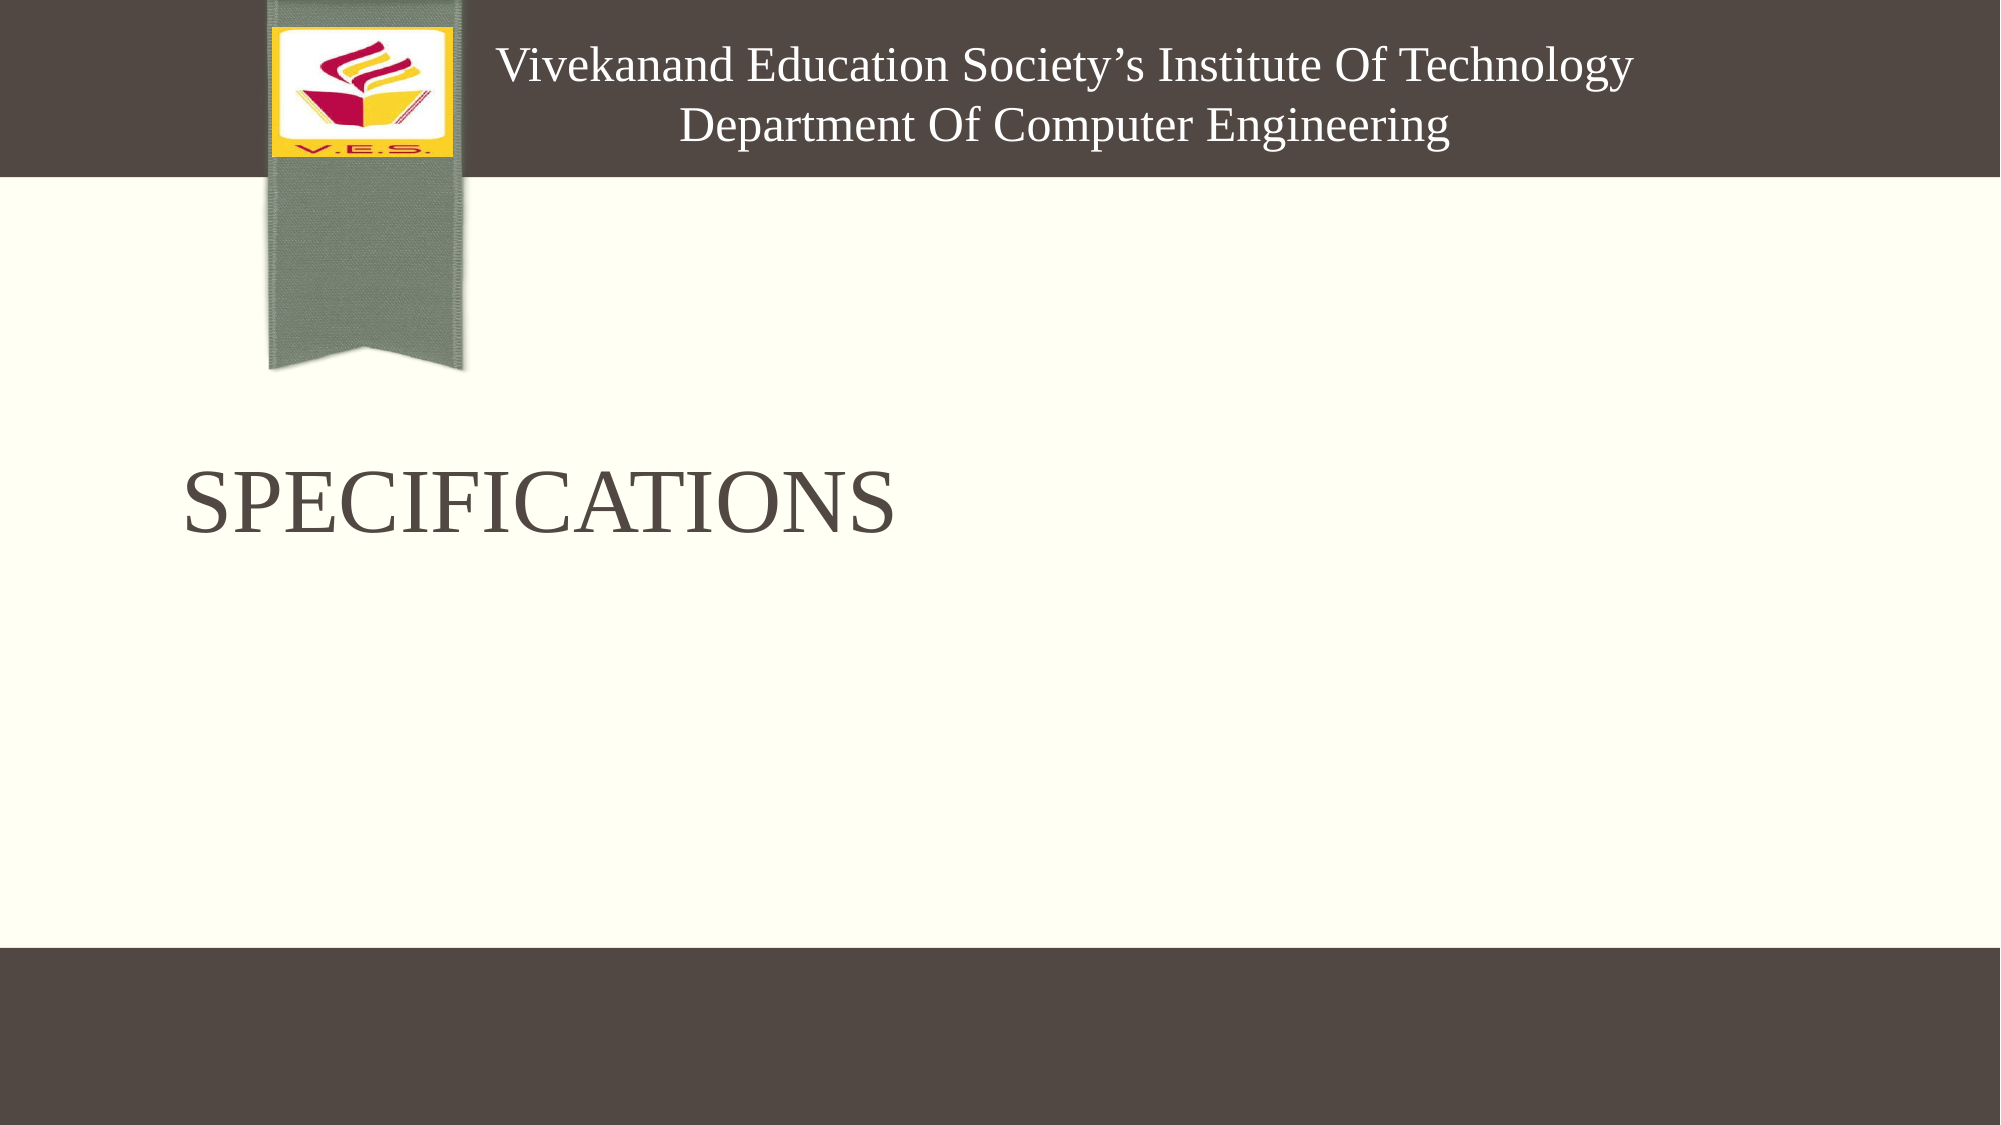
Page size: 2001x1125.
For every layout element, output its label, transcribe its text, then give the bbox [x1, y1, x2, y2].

picture [217, 0, 504, 376]
title SPECIFICATIONS [181, 376, 1838, 741]
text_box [271, 23, 1655, 161]
